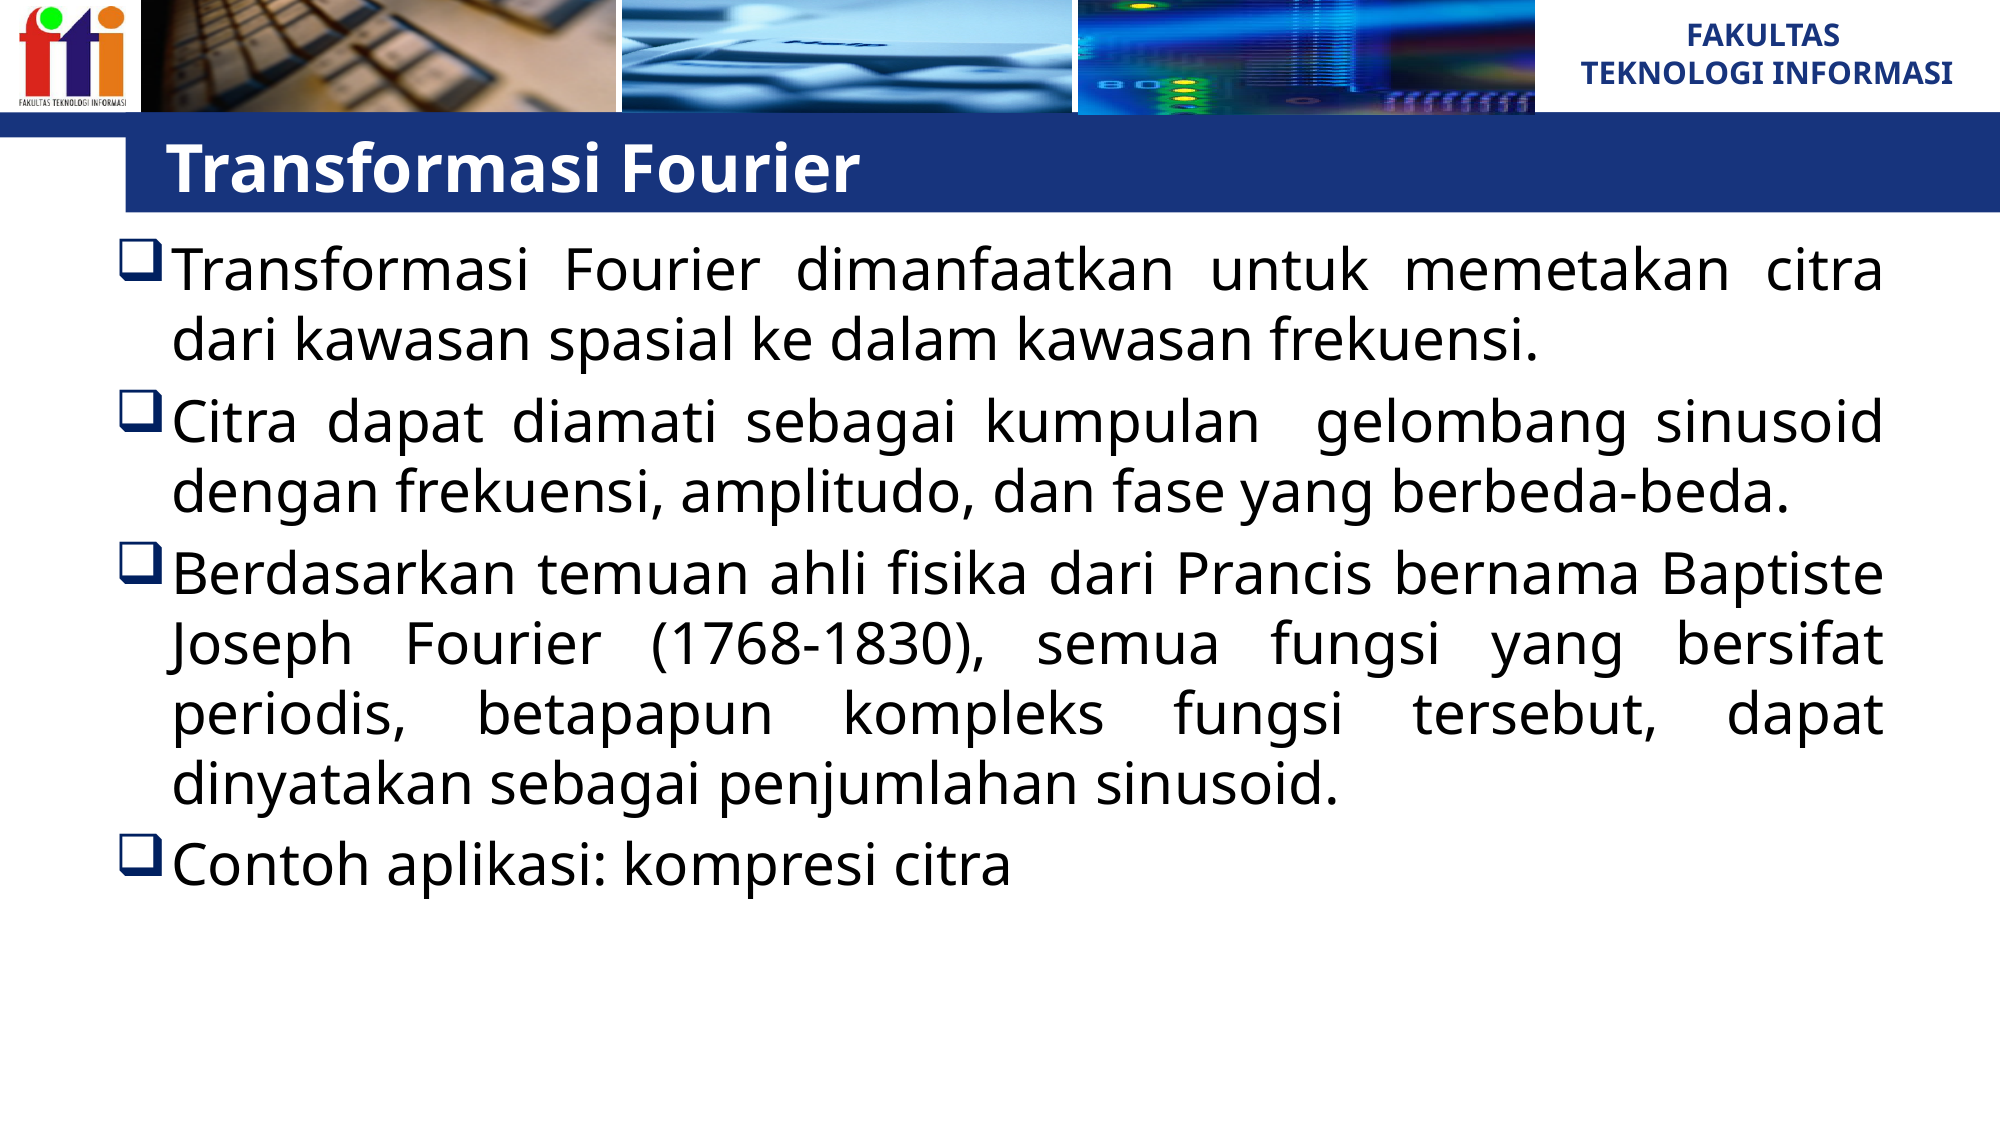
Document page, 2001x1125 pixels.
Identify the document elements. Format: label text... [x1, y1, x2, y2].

picture [1078, 0, 1535, 115]
picture [622, 0, 1072, 113]
picture [141, 0, 616, 112]
list Transformasi Fourier dimanfaatkan untuk memetakan citra dari kawasan spasial ke dalam kawasan frekuensi. Citra dapat diamati sebagai kumpulan gelombang sinusoid dengan frekuensi, amplitudo, dan fase yang berbeda-beda. Berdasarkan temuan ahli fisika dari Prancis bernama Baptiste Joseph Fourier (1768-1830), semua fungsi yang bersifat periodis, betapapun kompleks fungsi tersebut, dapat dinyatakan sebagai penjumlahan sinusoid. Contoh aplikasi: kompresi citra [99, 224, 1901, 1038]
title Transformasi Fourier [149, 119, 1934, 213]
picture [19, 6, 126, 106]
